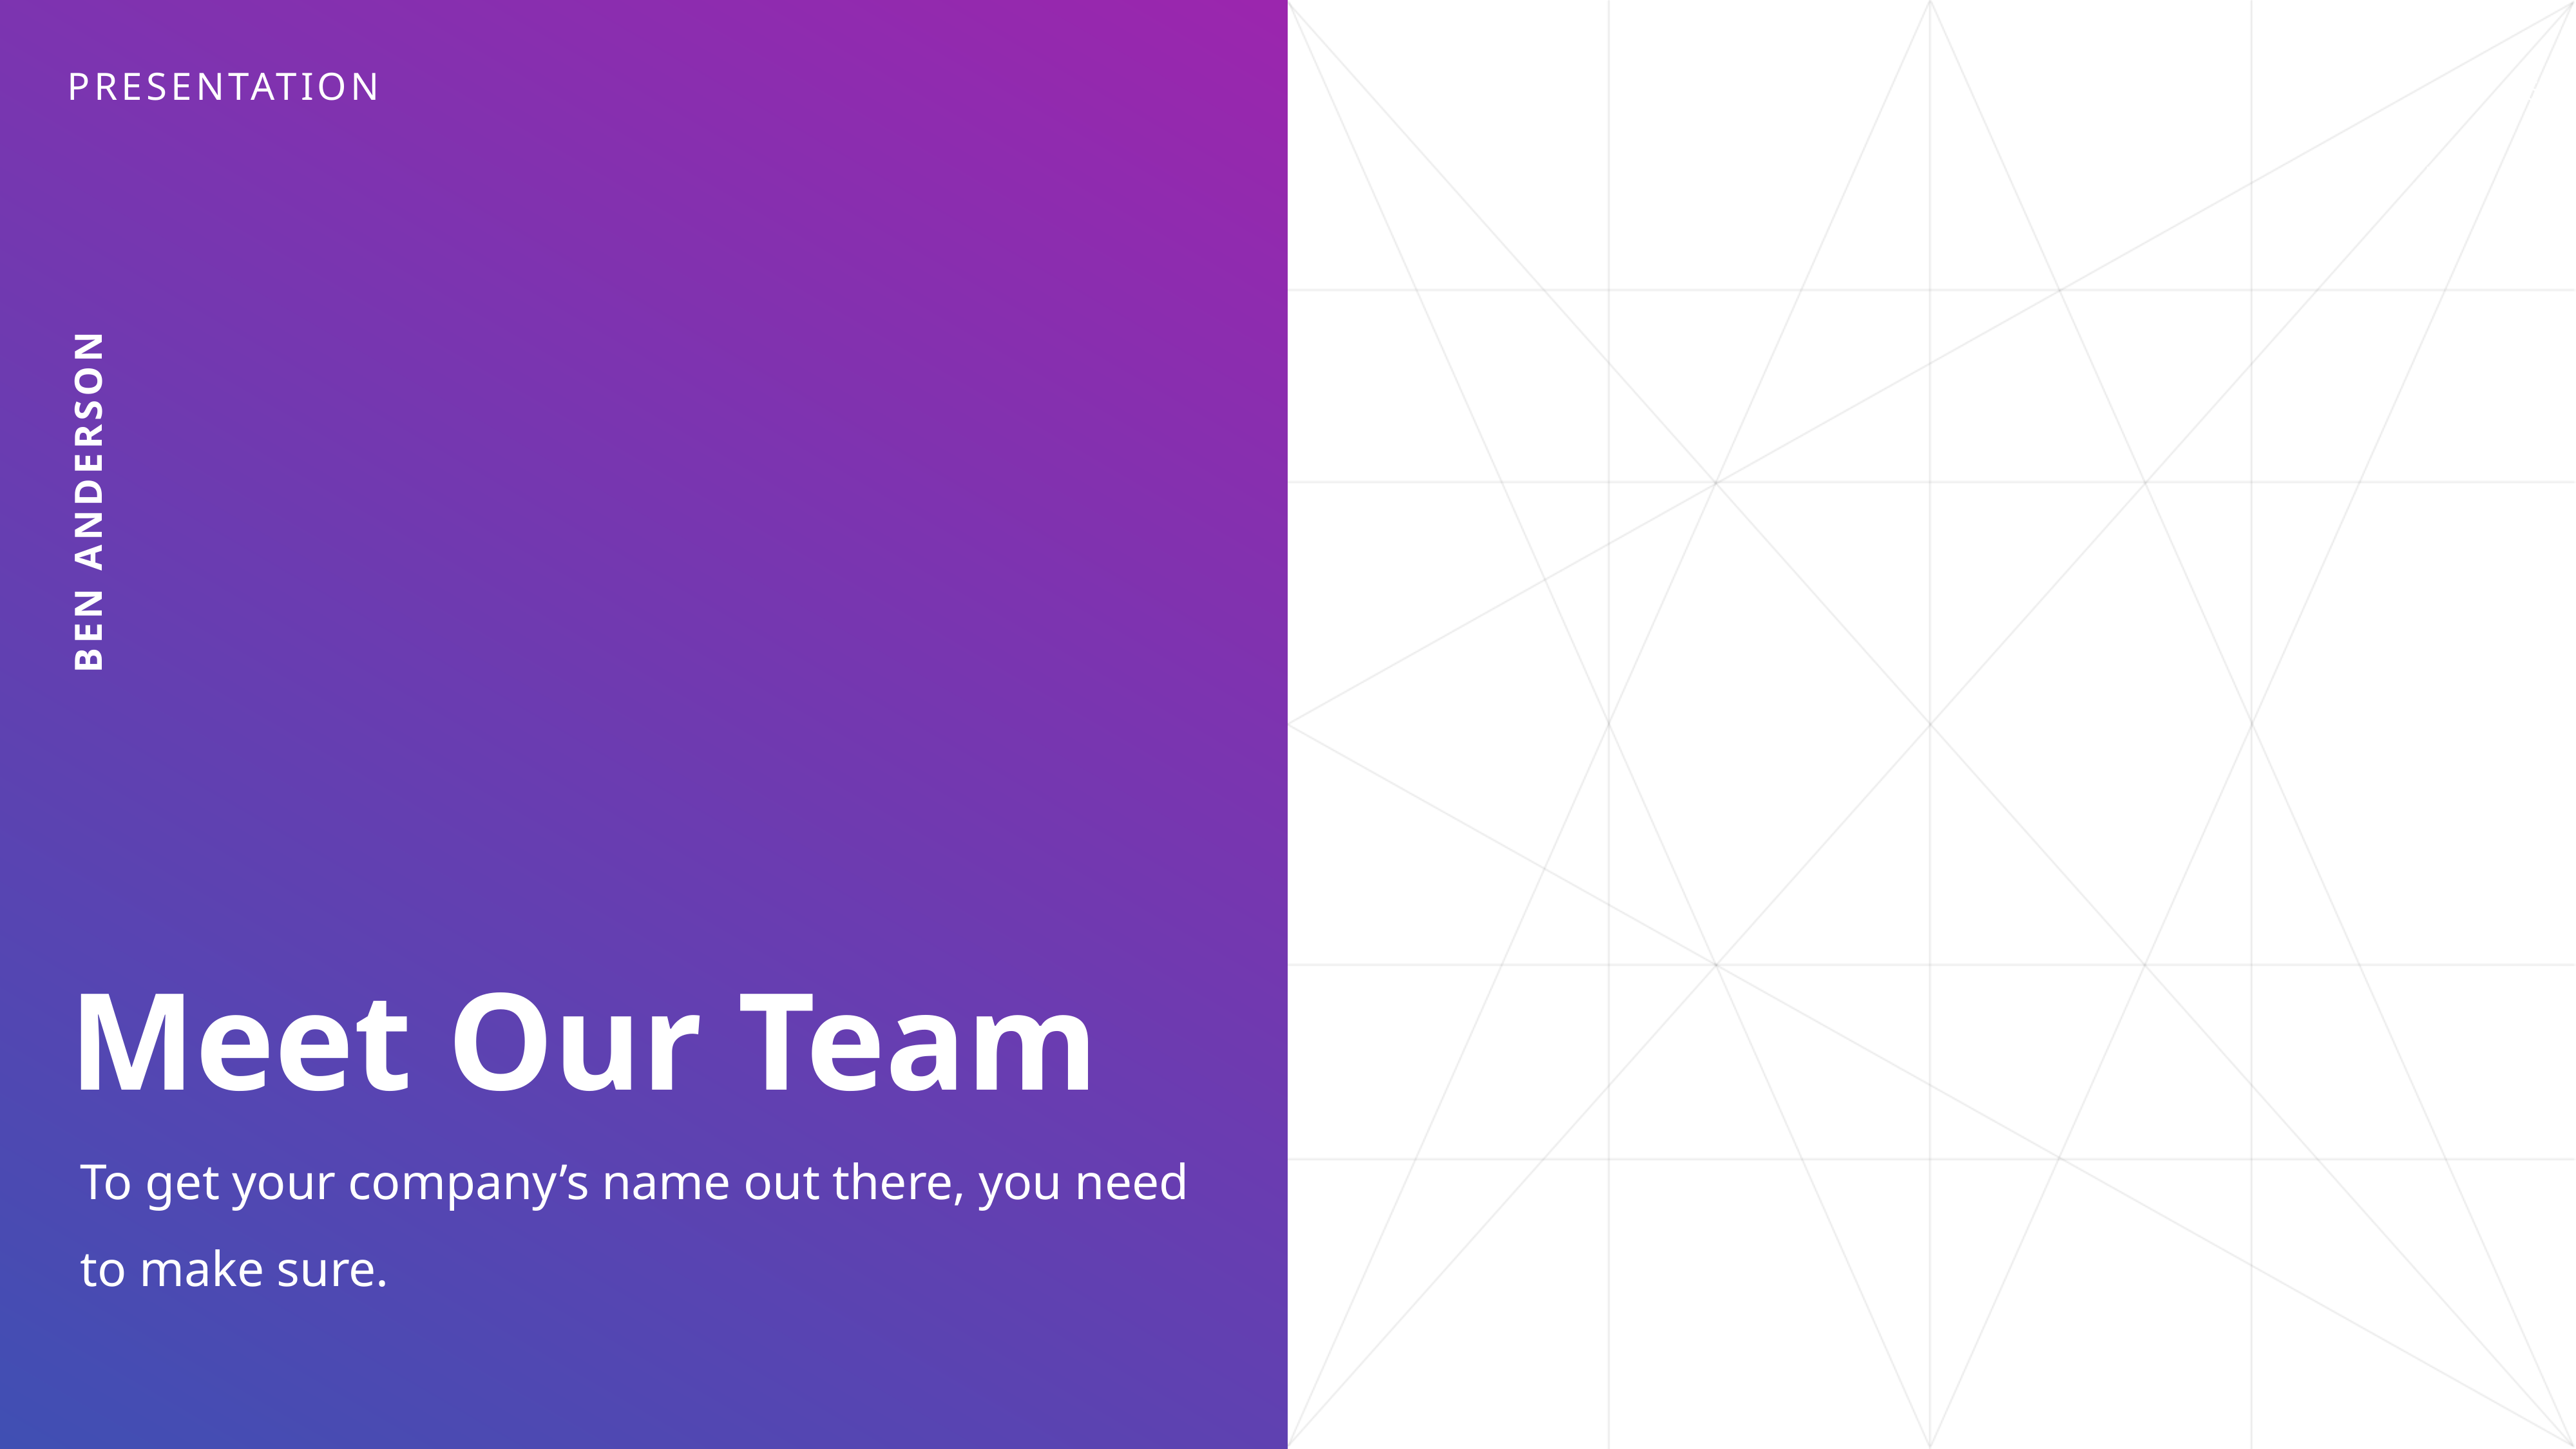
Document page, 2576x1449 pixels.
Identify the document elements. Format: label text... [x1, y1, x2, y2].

picture [1288, 0, 2576, 1449]
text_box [59, 951, 1210, 1296]
text_box PRESENTATION [57, 57, 390, 113]
text_box BEN ANDERSON [59, 322, 115, 683]
text_box [0, 0, 1288, 1449]
